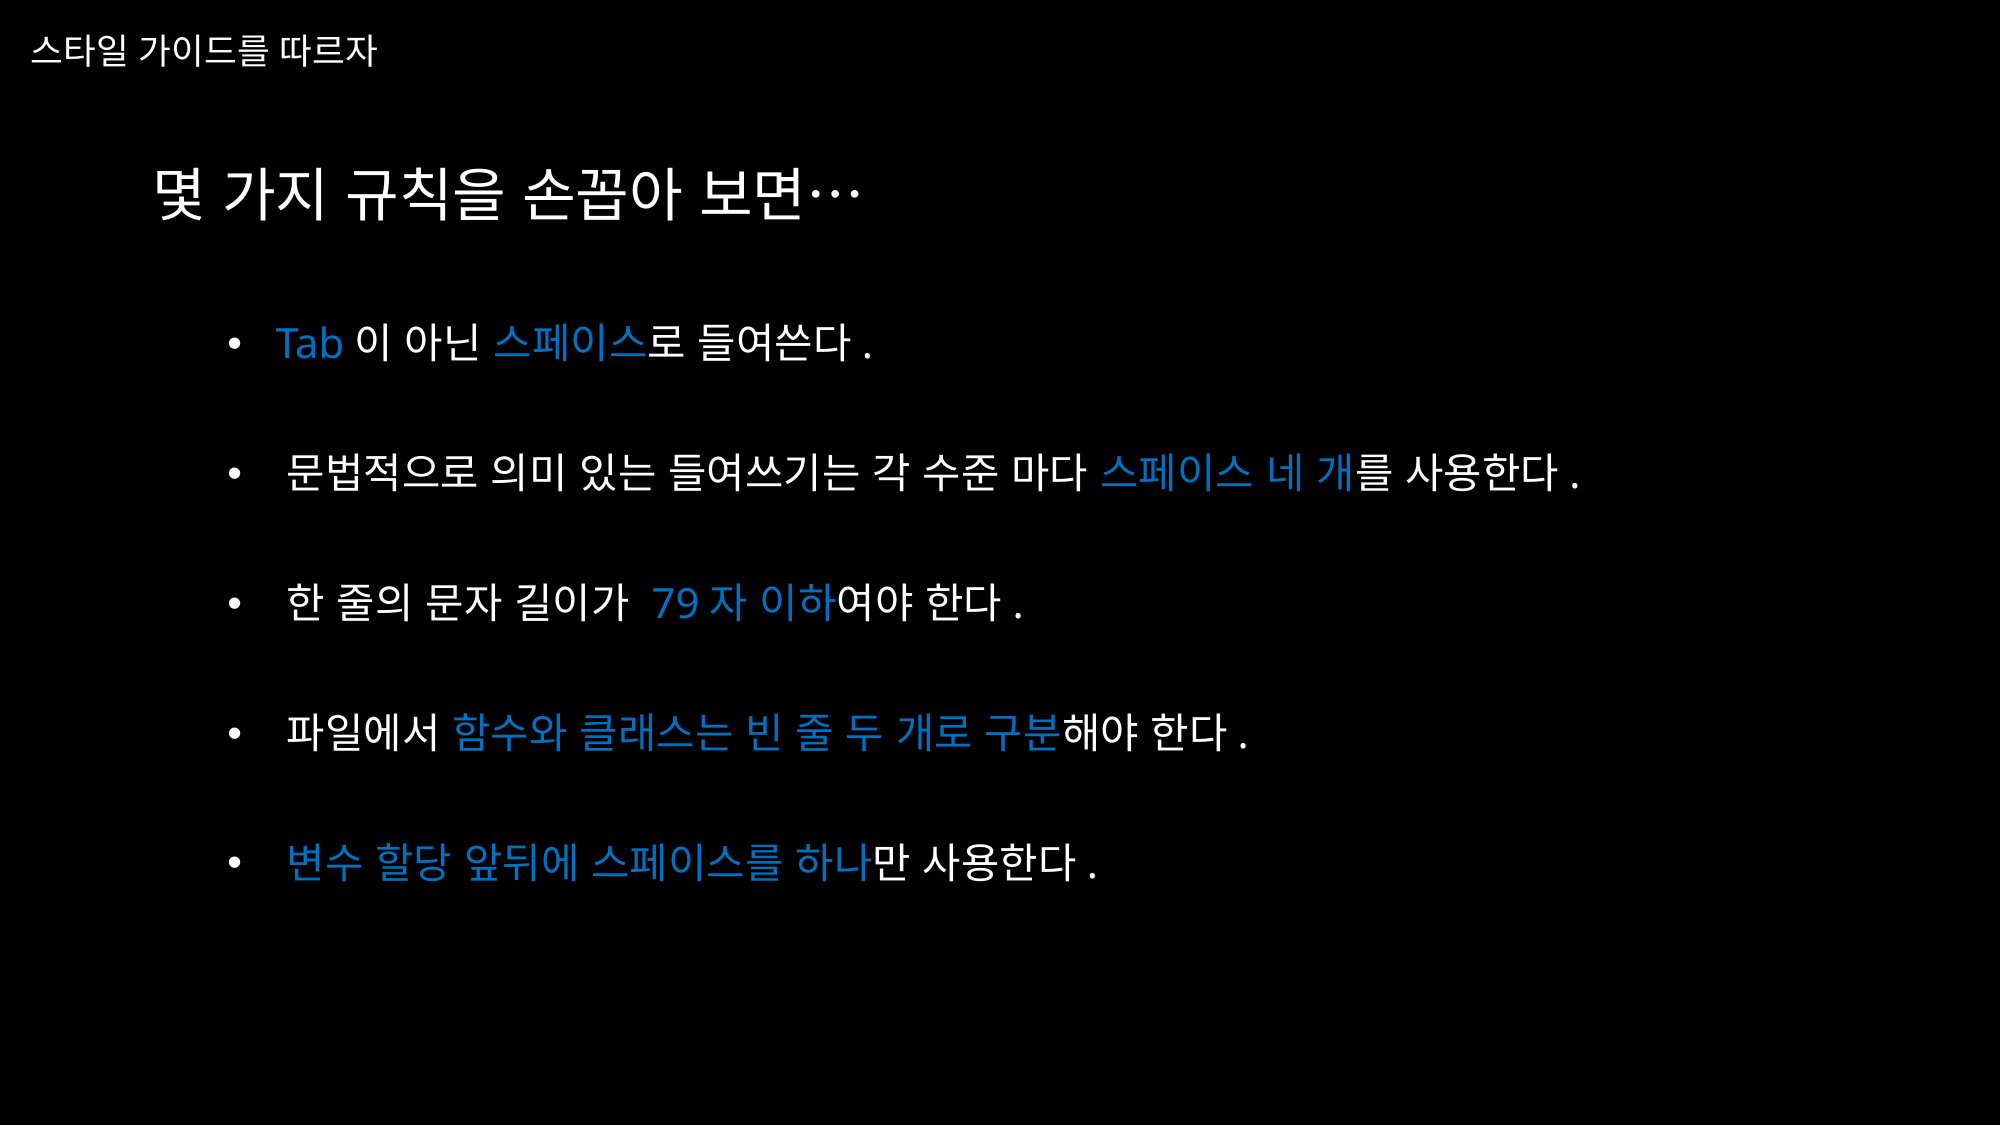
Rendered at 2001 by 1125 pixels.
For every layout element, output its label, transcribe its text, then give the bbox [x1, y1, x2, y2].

title 스타일 가이드를 따르자 [15, 26, 1741, 80]
list 몇 가지 규칙을 손꼽아 보면… Tab이 아닌 스페이스로 들여쓴다. 문법적으로 의미 있는 들여쓰기는 각 수준 마다 스페이스 네 개를 사용한다. 한 줄의 문자 길이가 79자 이하여야 한다. 파일에서 함수와 클래스는 빈 줄 두 개로 구분해야 한다. 변수 할당 앞뒤에 스페이스를 하나만 사용한다. [137, 158, 1863, 1014]
